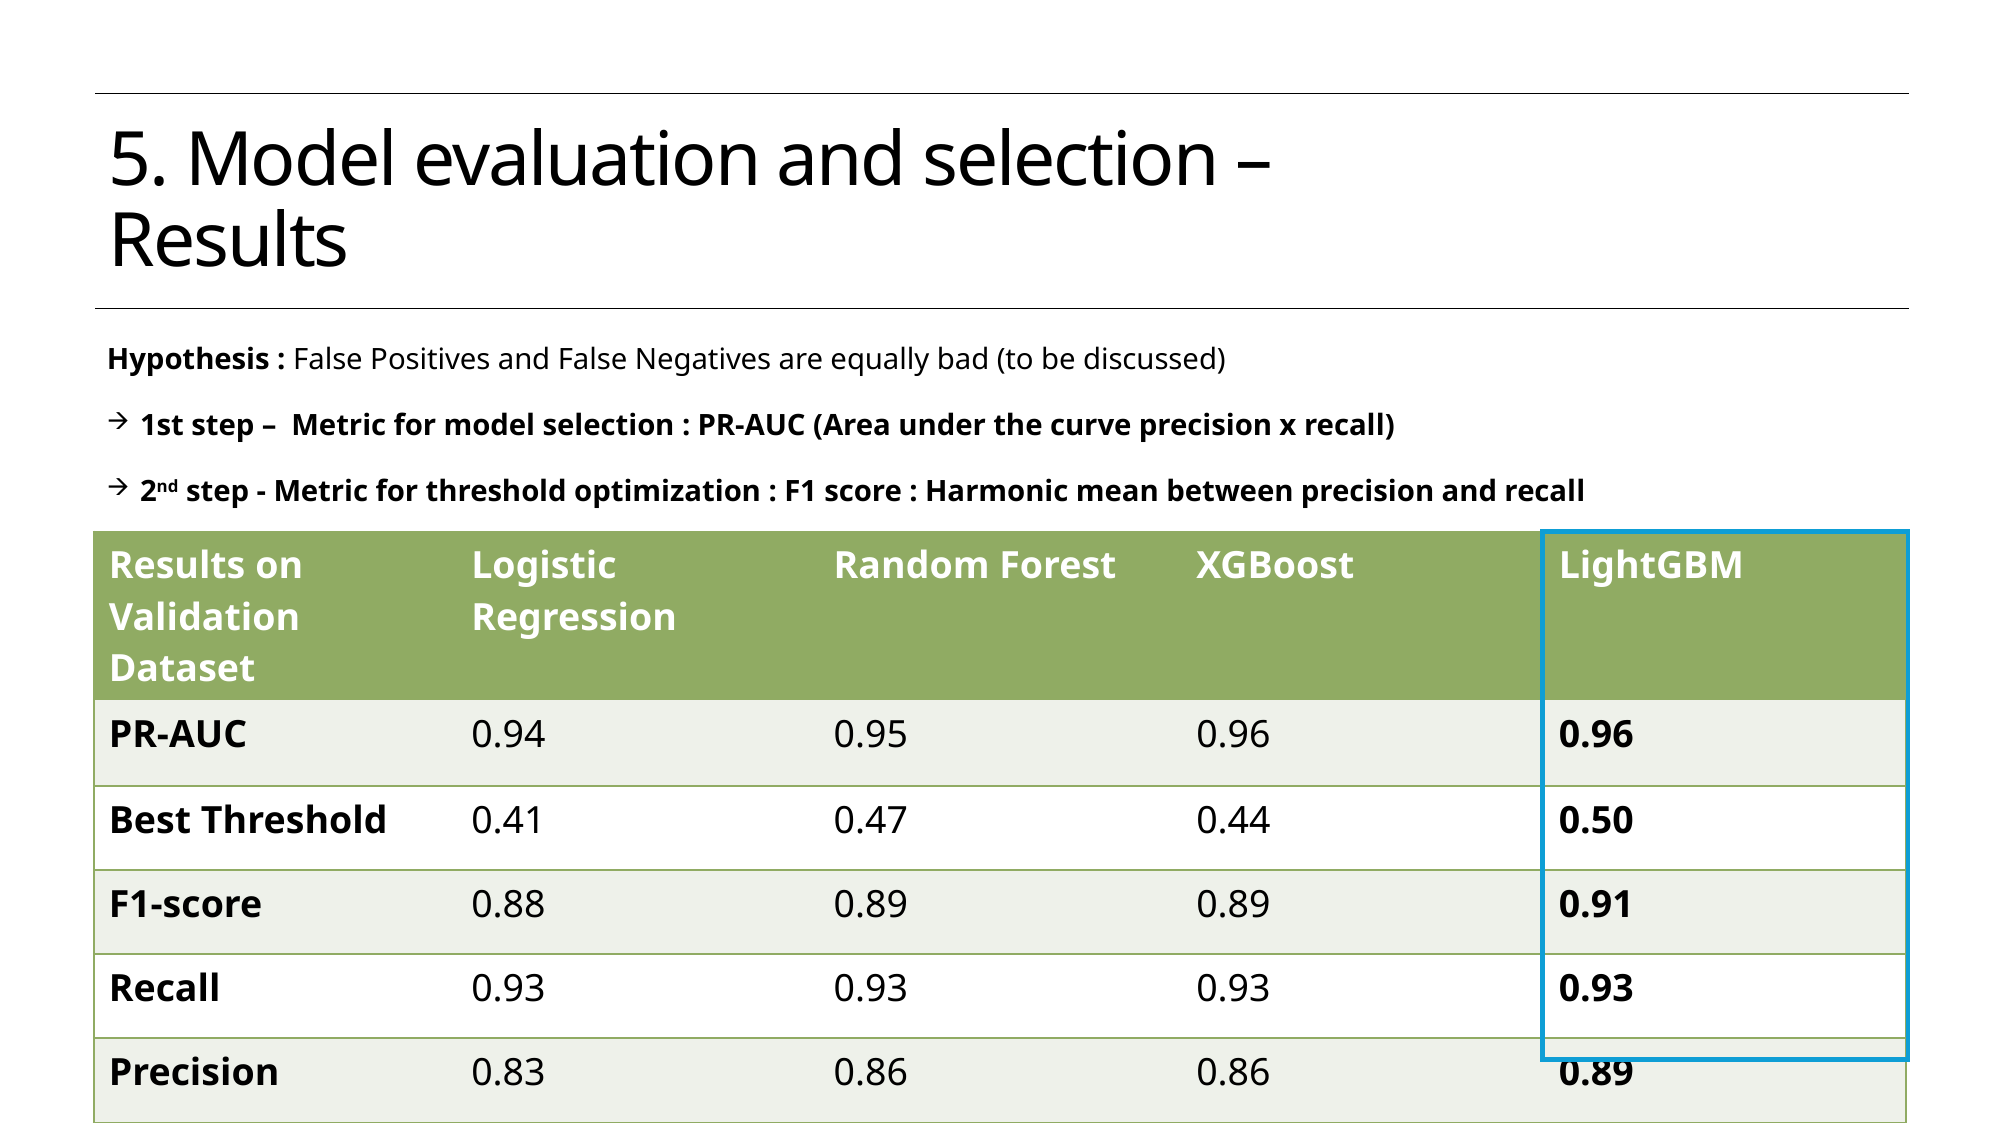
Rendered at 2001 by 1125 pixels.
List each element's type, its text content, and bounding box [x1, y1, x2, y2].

table_cell 0.44 [1181, 787, 1541, 869]
table_cell 0.41 [456, 787, 819, 869]
table_header Logistic Regression [456, 532, 819, 699]
table_cell Best Threshold [95, 787, 456, 869]
table_cell 0.88 [456, 871, 819, 953]
table_cell 0.83 [456, 1039, 819, 1122]
table_cell 0.47 [819, 787, 1181, 869]
table_cell 0.89 [1181, 871, 1541, 953]
table_header XGBoost [1181, 532, 1541, 699]
table_cell 0.96 [1181, 700, 1541, 785]
table_header Results on Validation Dataset [95, 532, 456, 699]
table_cell 0.86 [819, 1039, 1181, 1122]
table_cell 0.89 [1544, 1060, 1905, 1122]
table_cell Precision [95, 1039, 456, 1122]
table_cell 0.93 [819, 955, 1181, 1037]
table_cell 0.93 [1181, 955, 1541, 1037]
table_cell 0.94 [456, 700, 819, 785]
table_header Random Forest [819, 532, 1181, 699]
title 5. Model evaluation and selection – Results [93, 113, 1907, 291]
table_cell Recall [95, 955, 456, 1037]
text_box [1541, 530, 1909, 1060]
table_cell 0.93 [456, 955, 819, 1037]
table_cell 0.86 [1181, 1039, 1544, 1122]
table_cell F1-score [95, 871, 456, 953]
text_box Hypothesis : False Positives and False Negatives are equally bad (to be discussed) 1st step – Metric for model selection : PR-AUC (Area under the curve precision x recall) 2nd step - Metric for threshold optimization : F1 score : Harmonic mean between precision and recall [91, 322, 1958, 519]
table_cell 0.89 [819, 871, 1181, 953]
table_cell PR-AUC [95, 700, 456, 785]
table_cell 0.95 [819, 700, 1181, 785]
